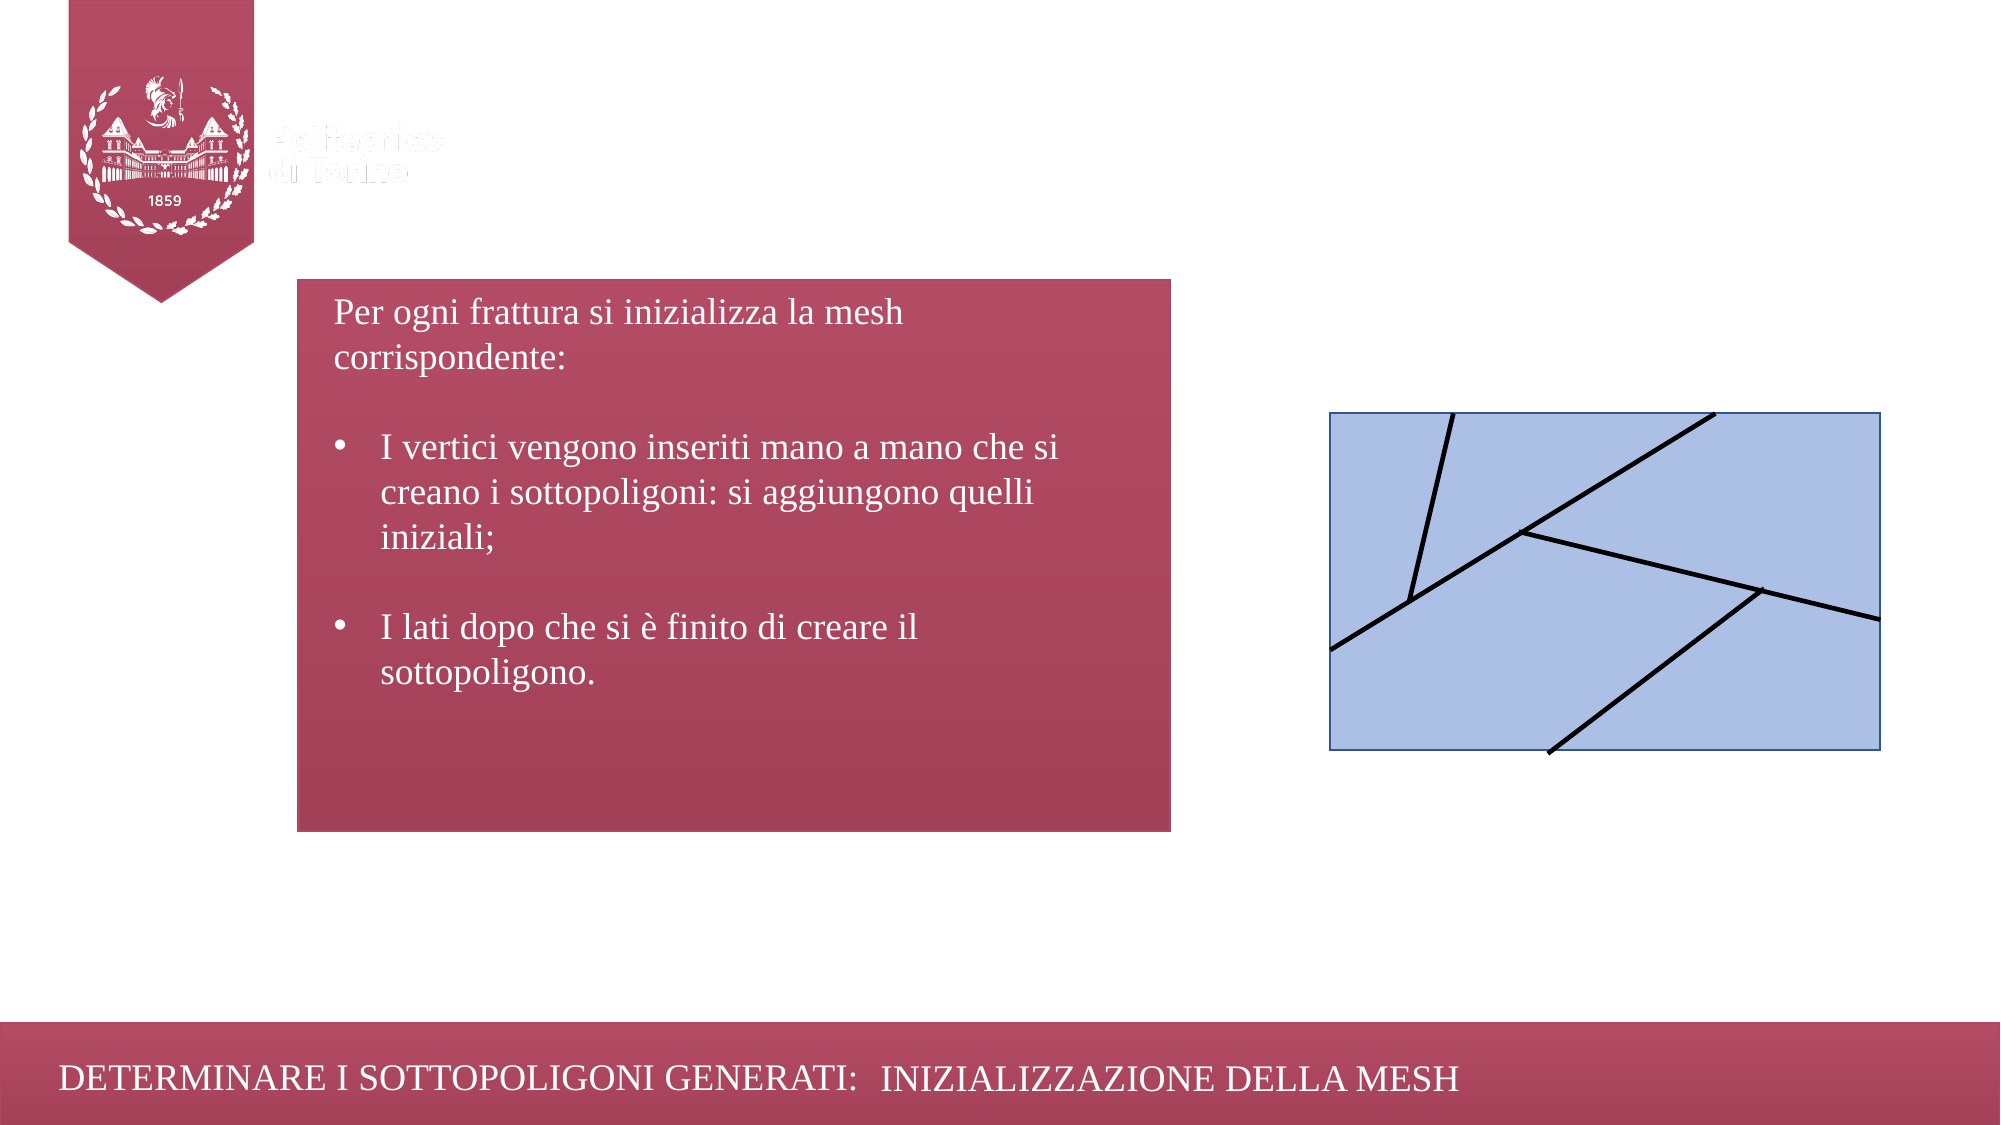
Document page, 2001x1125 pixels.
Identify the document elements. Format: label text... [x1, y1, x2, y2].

text_box Per ogni frattura si inizializza la mesh corrispondente: I vertici vengono inseriti mano a mano che si creano i sottopoligoni: si aggiungono quelli iniziali; I lati dopo che si è finito di creare il sottopoligono. [318, 279, 1116, 700]
picture [80, 75, 442, 235]
text_box [1716, 412, 1881, 531]
text_box INIZIALIZZAZIONE DELLA MESH [865, 1046, 1475, 1107]
text_box [297, 279, 1171, 832]
text_box [1329, 650, 1547, 751]
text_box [1330, 413, 1716, 650]
text_box [68, 0, 255, 304]
text_box [1765, 620, 1881, 751]
text_box [0, 1022, 2000, 1125]
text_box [1547, 588, 1765, 754]
text_box DETERMINARE I SOTTOPOLIGONI GENERATI: [43, 1045, 1259, 1106]
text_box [1518, 531, 1881, 620]
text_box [1408, 413, 1454, 603]
